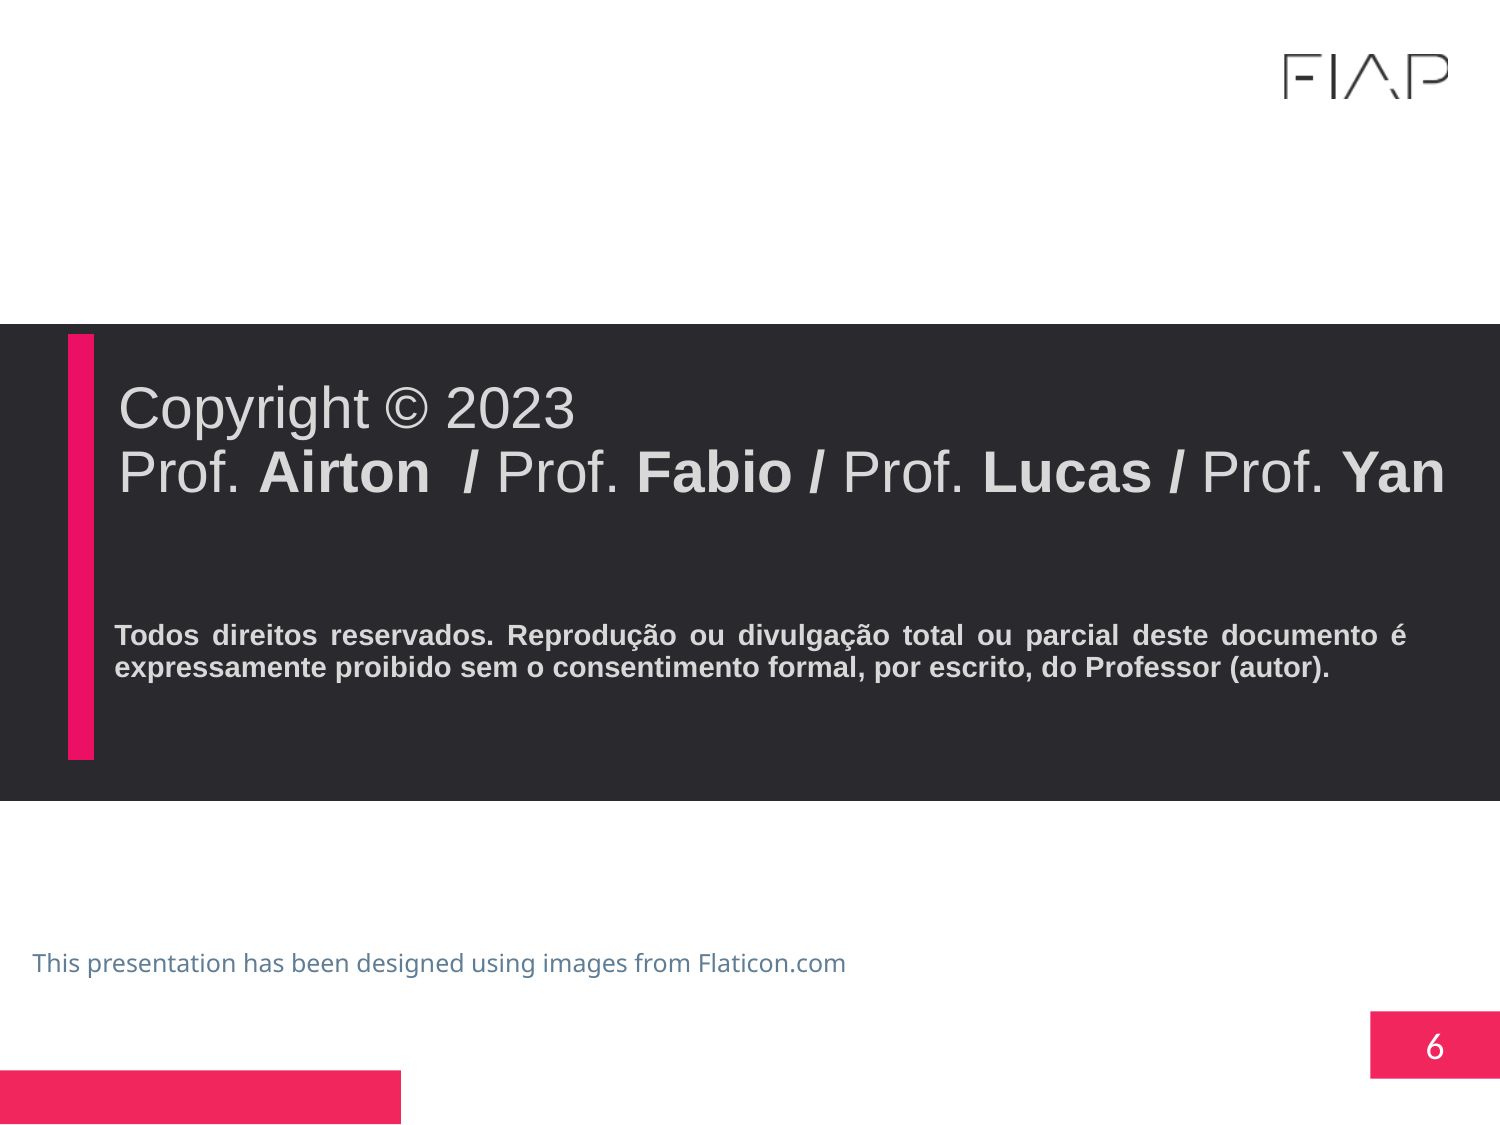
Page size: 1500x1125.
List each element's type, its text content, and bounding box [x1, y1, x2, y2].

text_box This presentation has been designed using images from Flaticon.com [17, 940, 1444, 986]
title Copyright © 2023 Prof. Airton / Prof. Fabio / Prof. Lucas / Prof. Yan [103, 340, 1479, 543]
picture [0, 324, 1500, 801]
slide_number 6 [1412, 1042, 1500, 1103]
